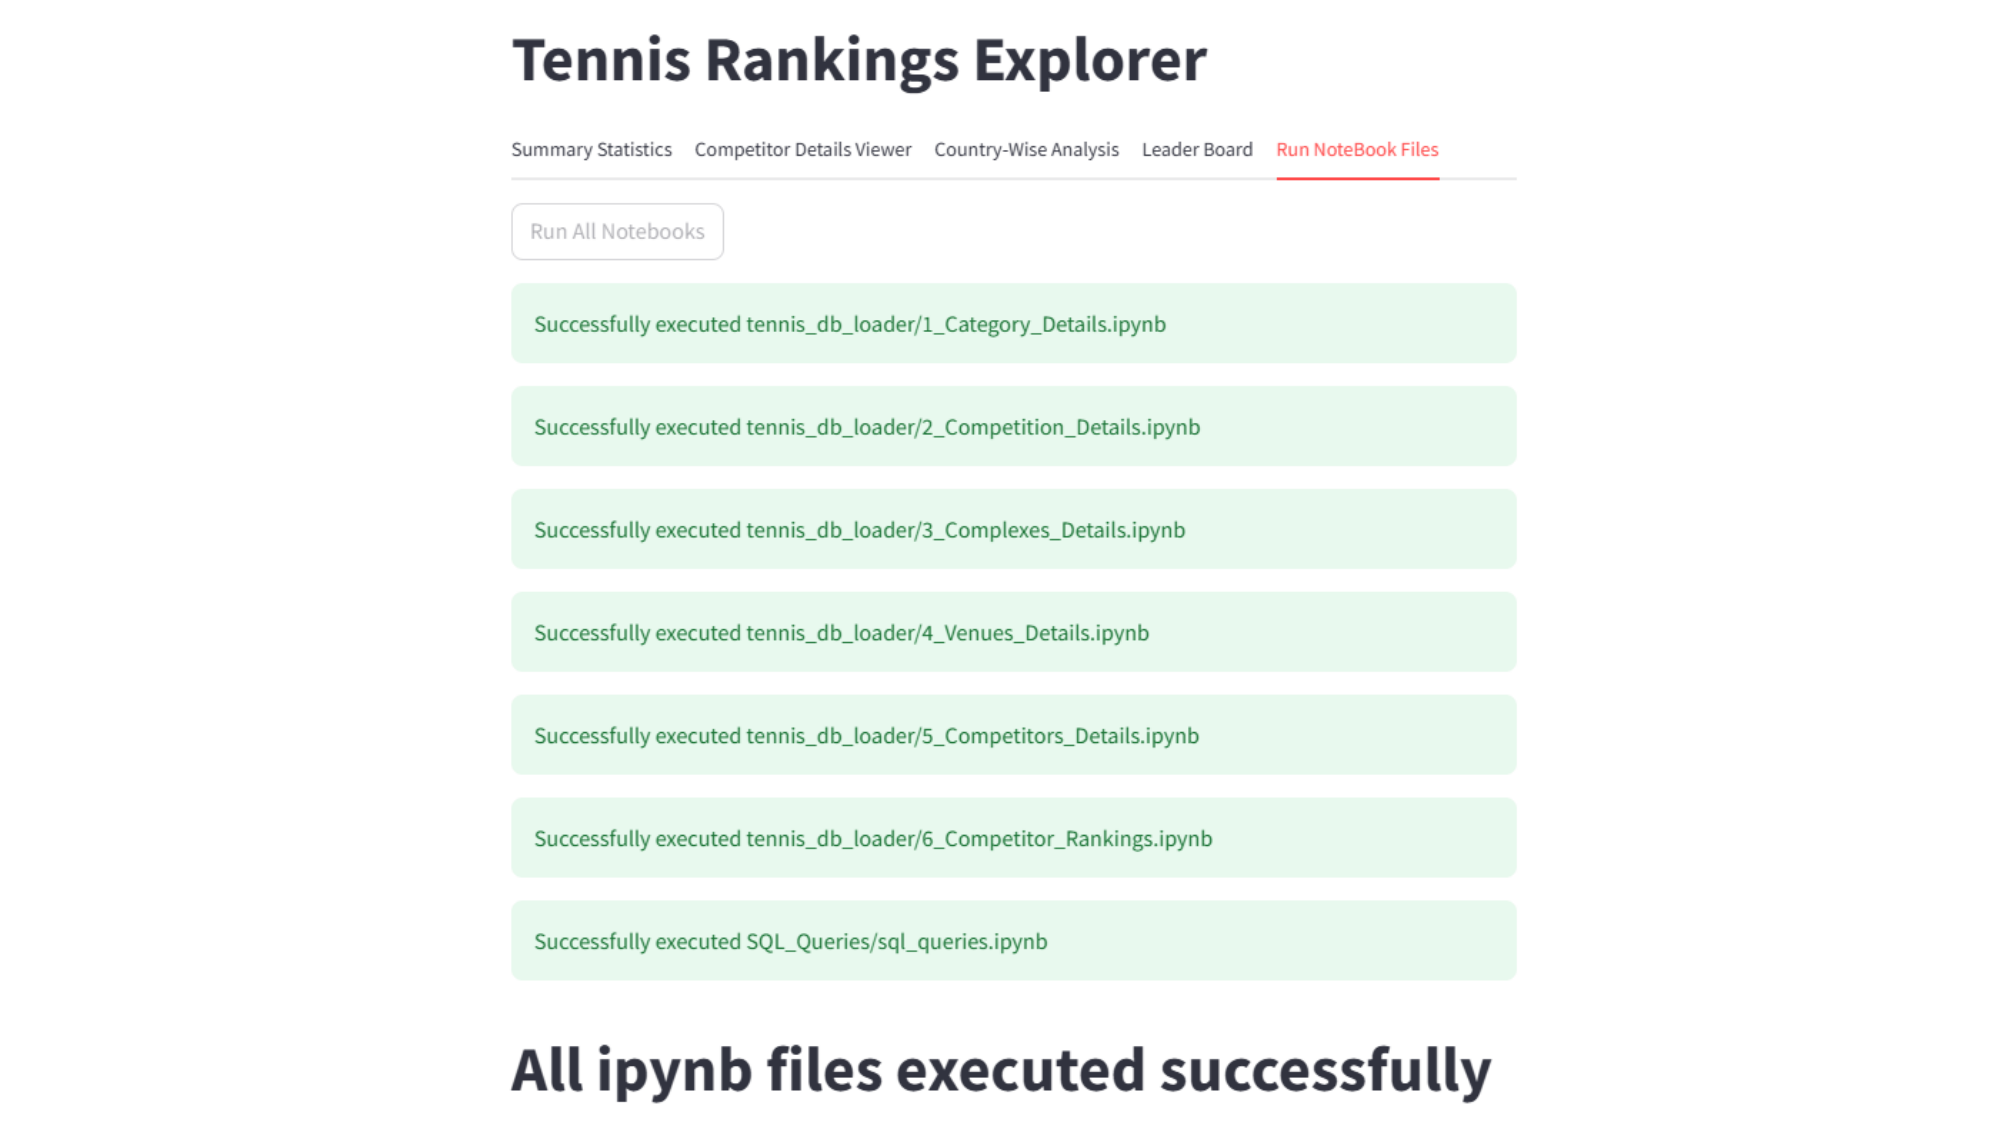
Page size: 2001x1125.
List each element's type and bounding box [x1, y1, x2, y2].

picture [423, 0, 1577, 1125]
